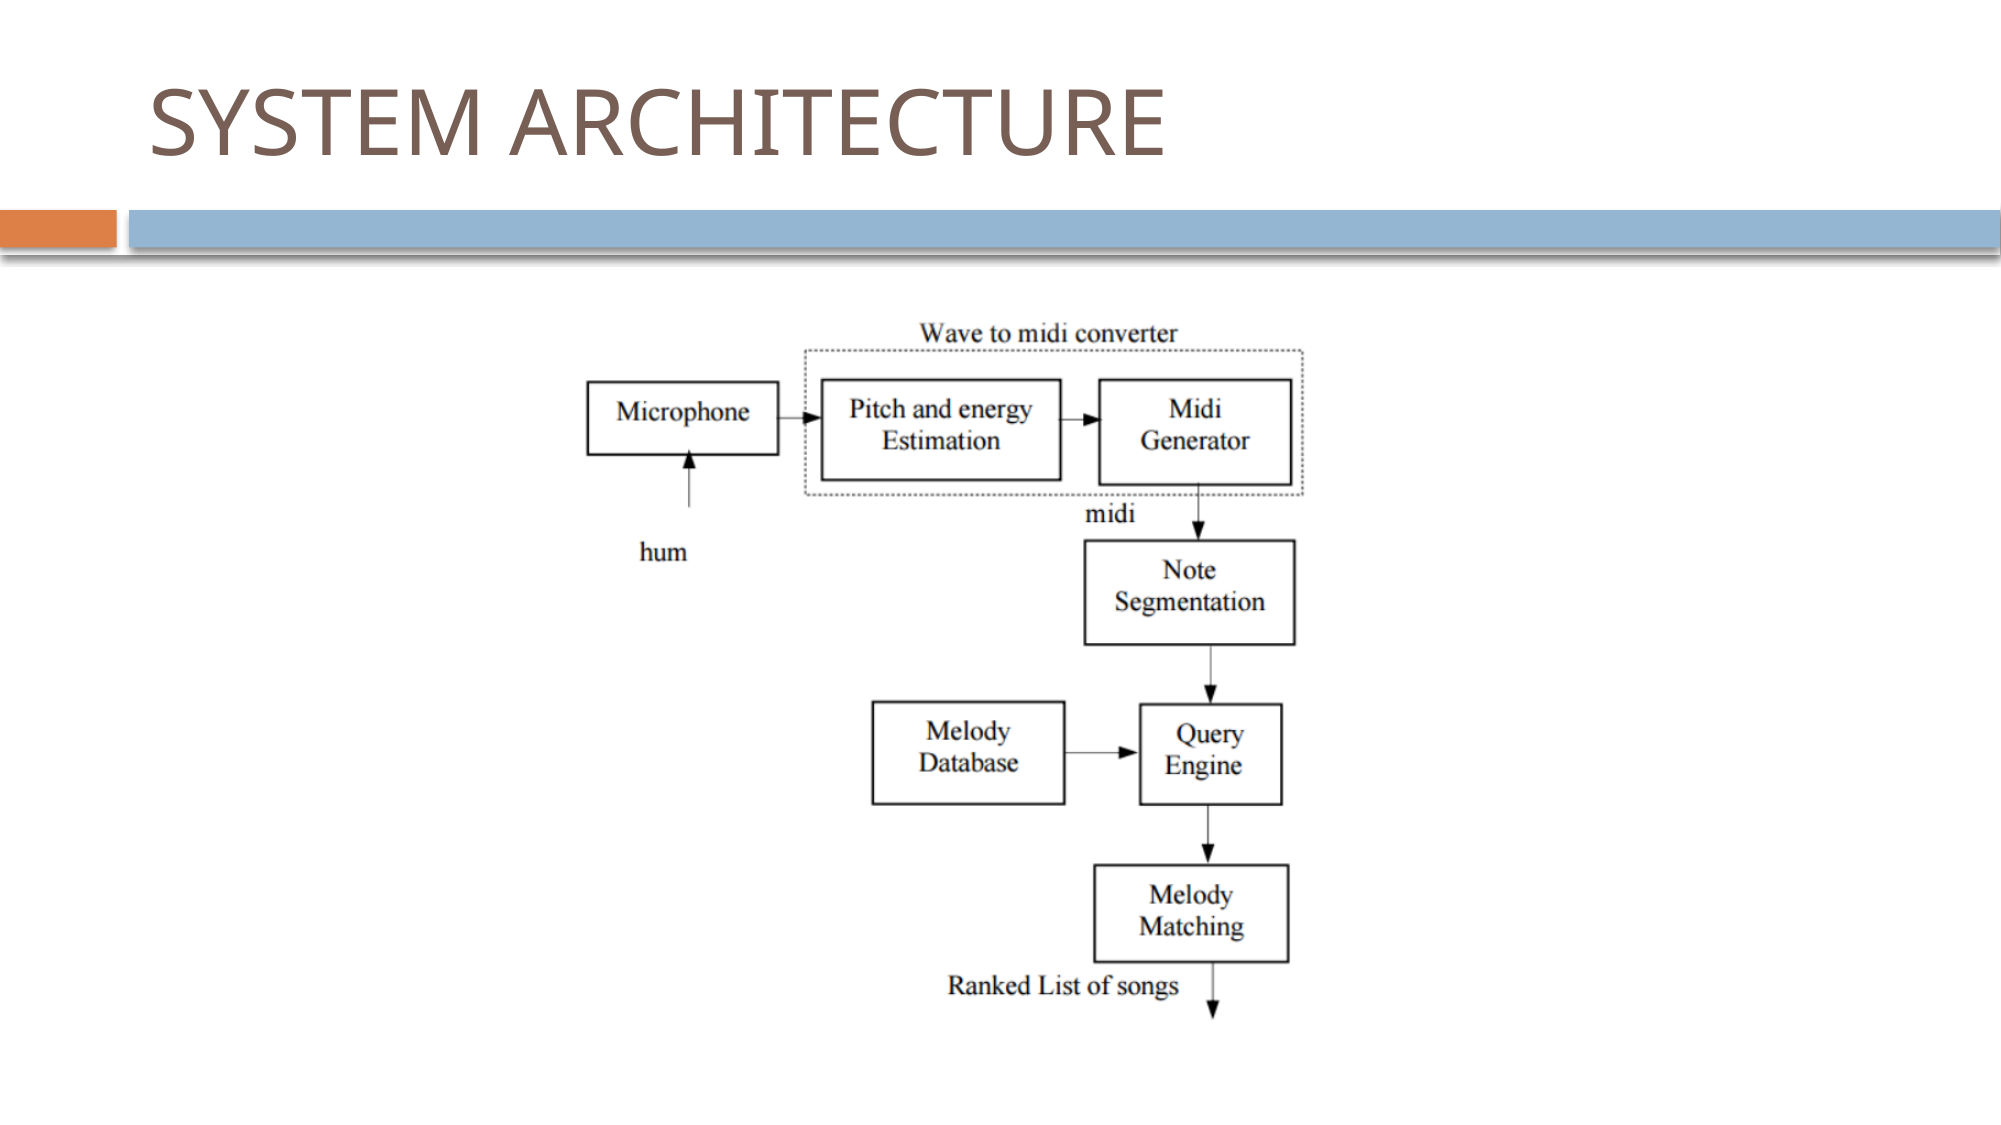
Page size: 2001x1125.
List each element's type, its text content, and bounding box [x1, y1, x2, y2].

title SYSTEM ARCHITECTURE [133, 37, 1918, 200]
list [523, 302, 1334, 1048]
